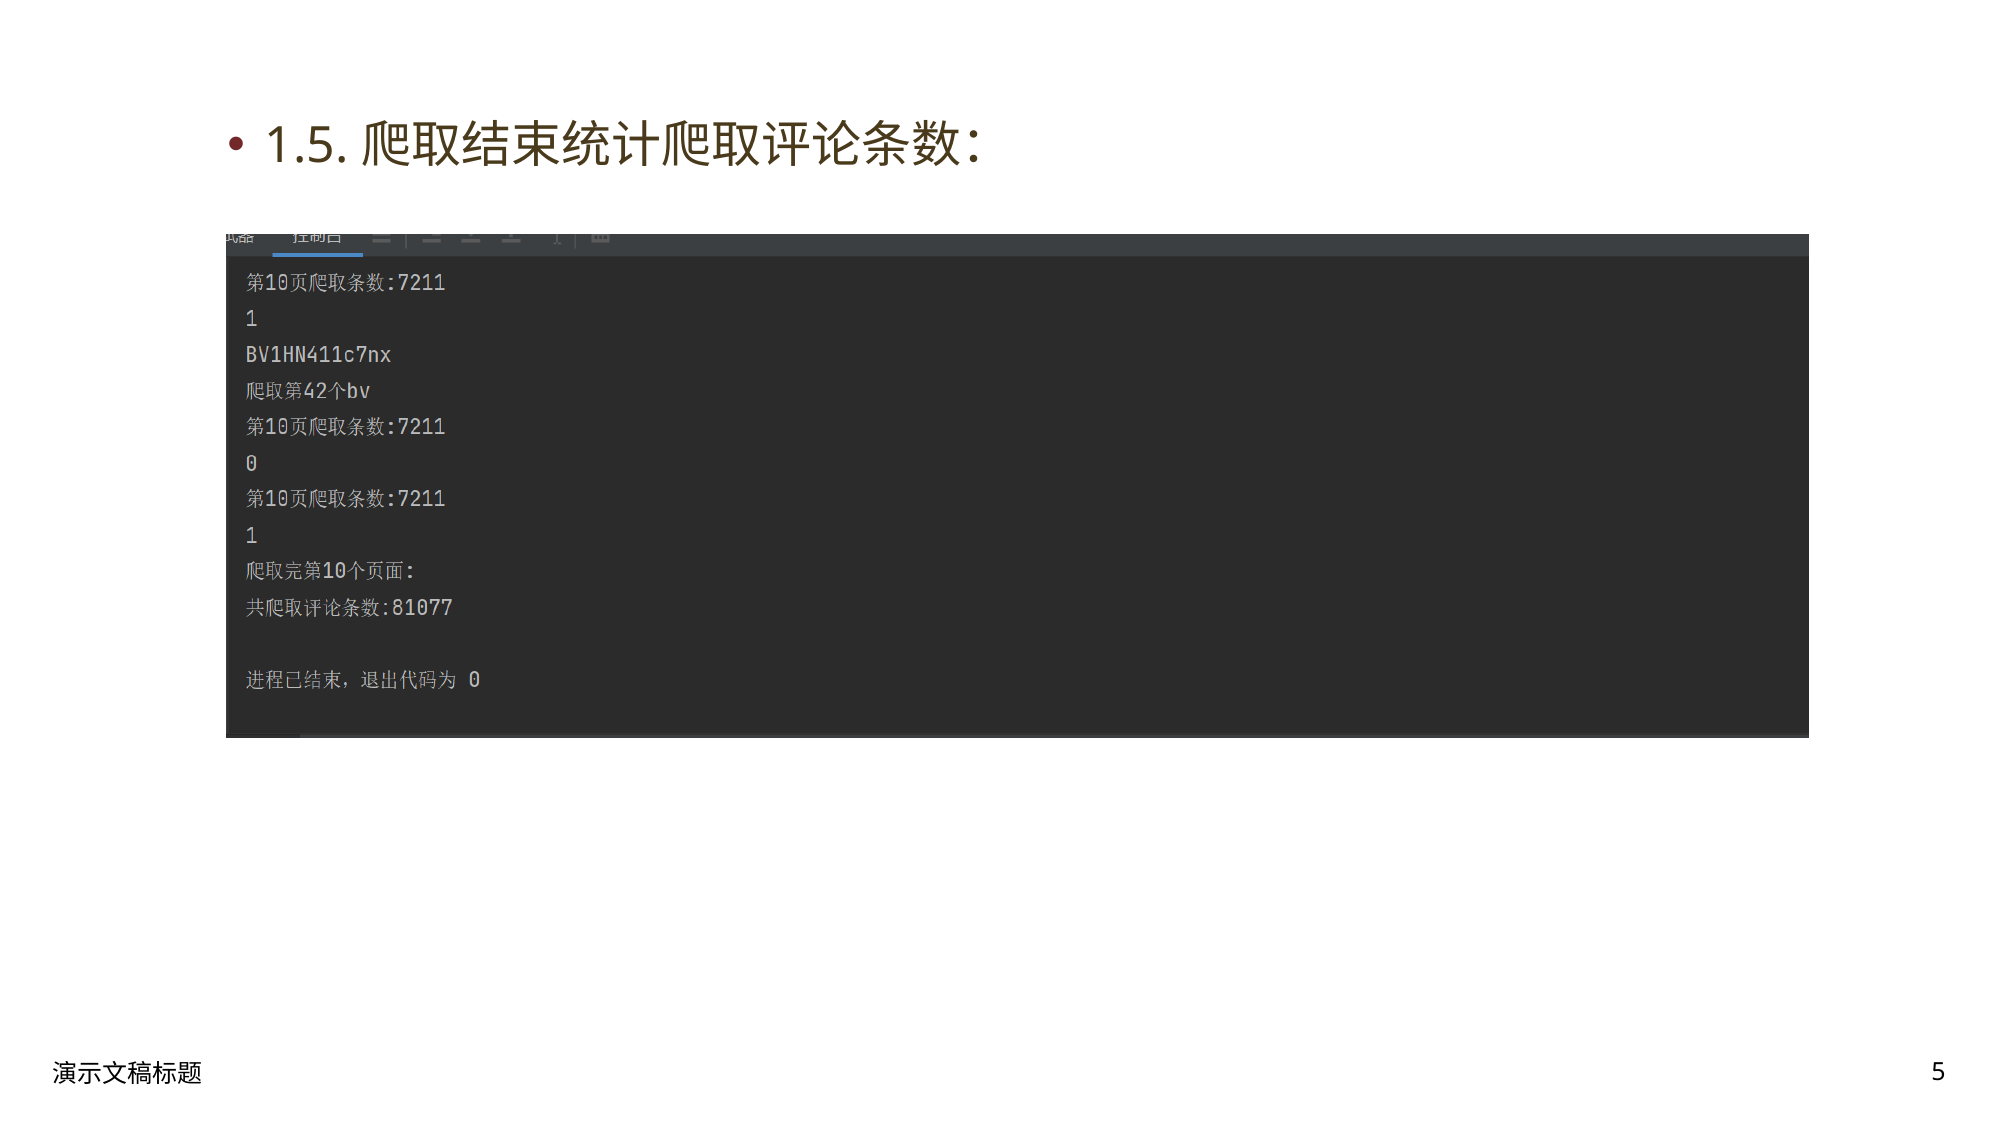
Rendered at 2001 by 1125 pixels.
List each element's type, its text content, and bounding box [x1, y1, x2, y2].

list 1.5.爬取结束统计爬取评论条数： [137, 111, 1863, 1017]
slide_number 5 [1510, 1042, 1961, 1103]
footer 演示文稿标题 [37, 1042, 713, 1103]
picture [226, 234, 1809, 738]
